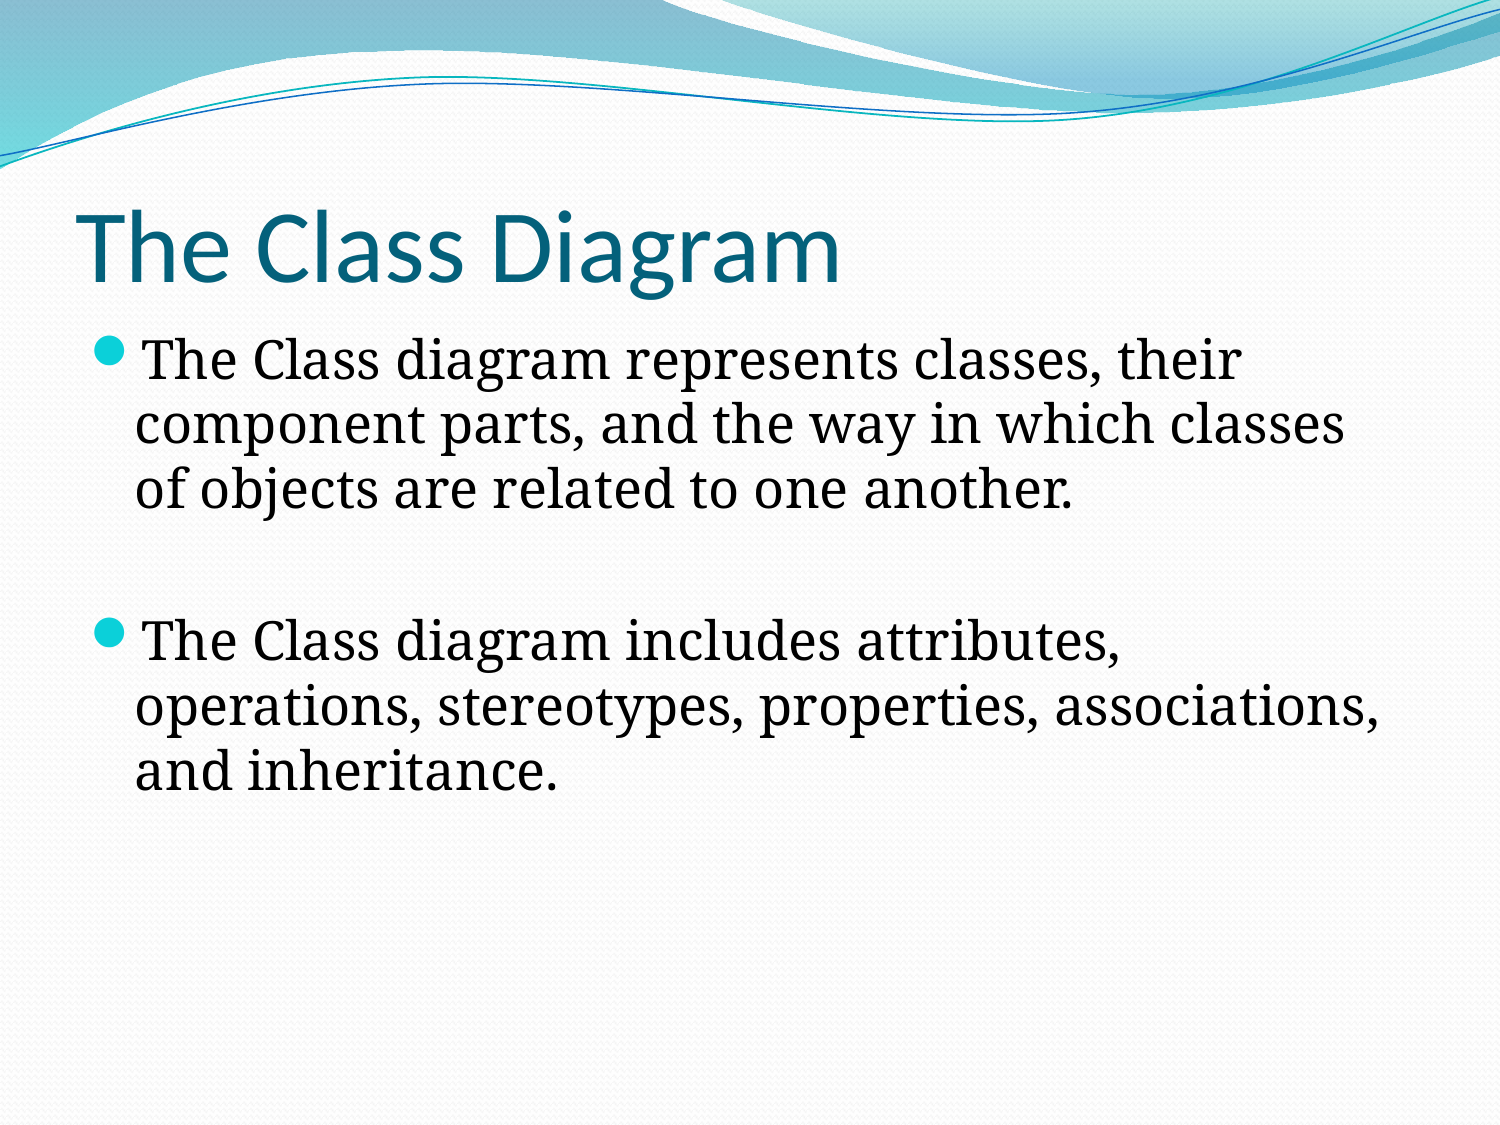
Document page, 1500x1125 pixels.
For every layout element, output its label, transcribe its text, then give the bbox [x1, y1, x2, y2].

title The Class Diagram [75, 115, 1425, 304]
list The Class diagram represents classes, their component parts, and the way in which classes of objects are related to one another. The Class diagram includes attributes, operations, stereotypes, properties, associations, and inheritance. [75, 317, 1425, 1038]
